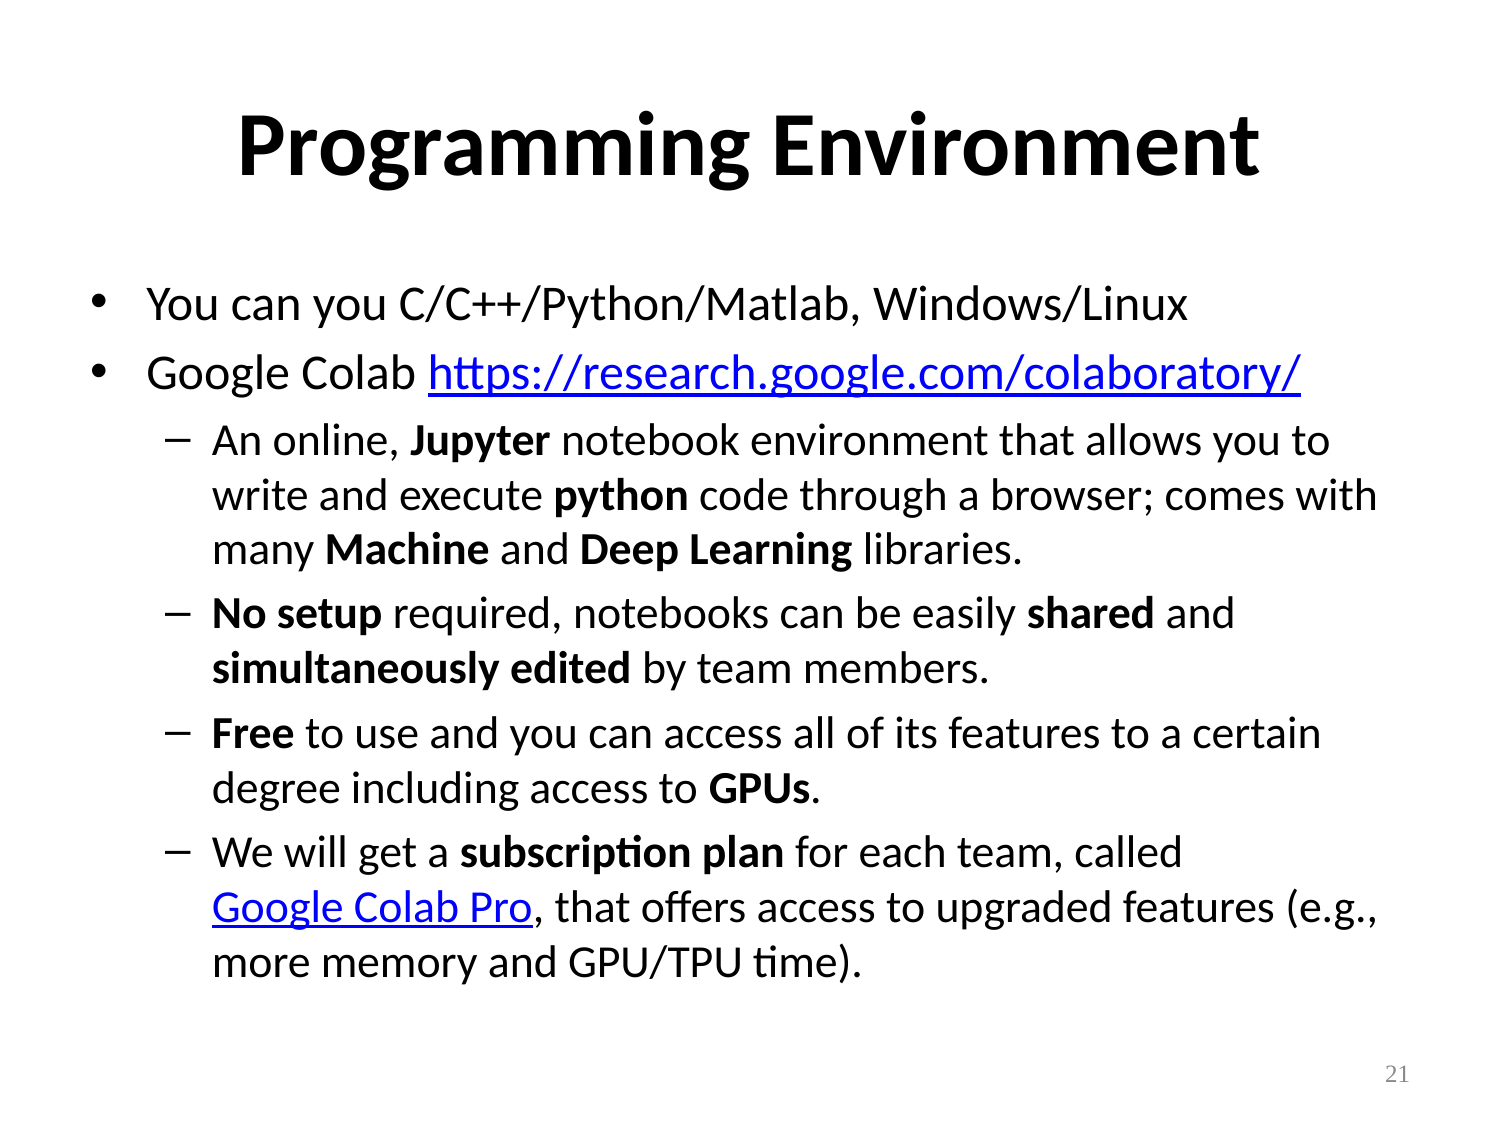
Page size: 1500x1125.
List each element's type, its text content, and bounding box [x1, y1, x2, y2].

slide_number 21 [1074, 1042, 1425, 1103]
list You can you C/C++/Python/Matlab, Windows/Linux Google Colab https://research.google.com/colaboratory/ An online, Jupyter notebook environment that allows you to write and execute python code through a browser; comes with many Machine and Deep Learning libraries. No setup required, notebooks can be easily shared and simultaneously edited by team members. Free to use and you can access all of its features to a certain degree including access to GPUs. We will get a subscription plan for each team, called Google Colab Pro, that offers access to upgraded features (e.g., more memory and GPU/TPU time). [75, 262, 1438, 1005]
title Programming Environment [75, 45, 1425, 233]
